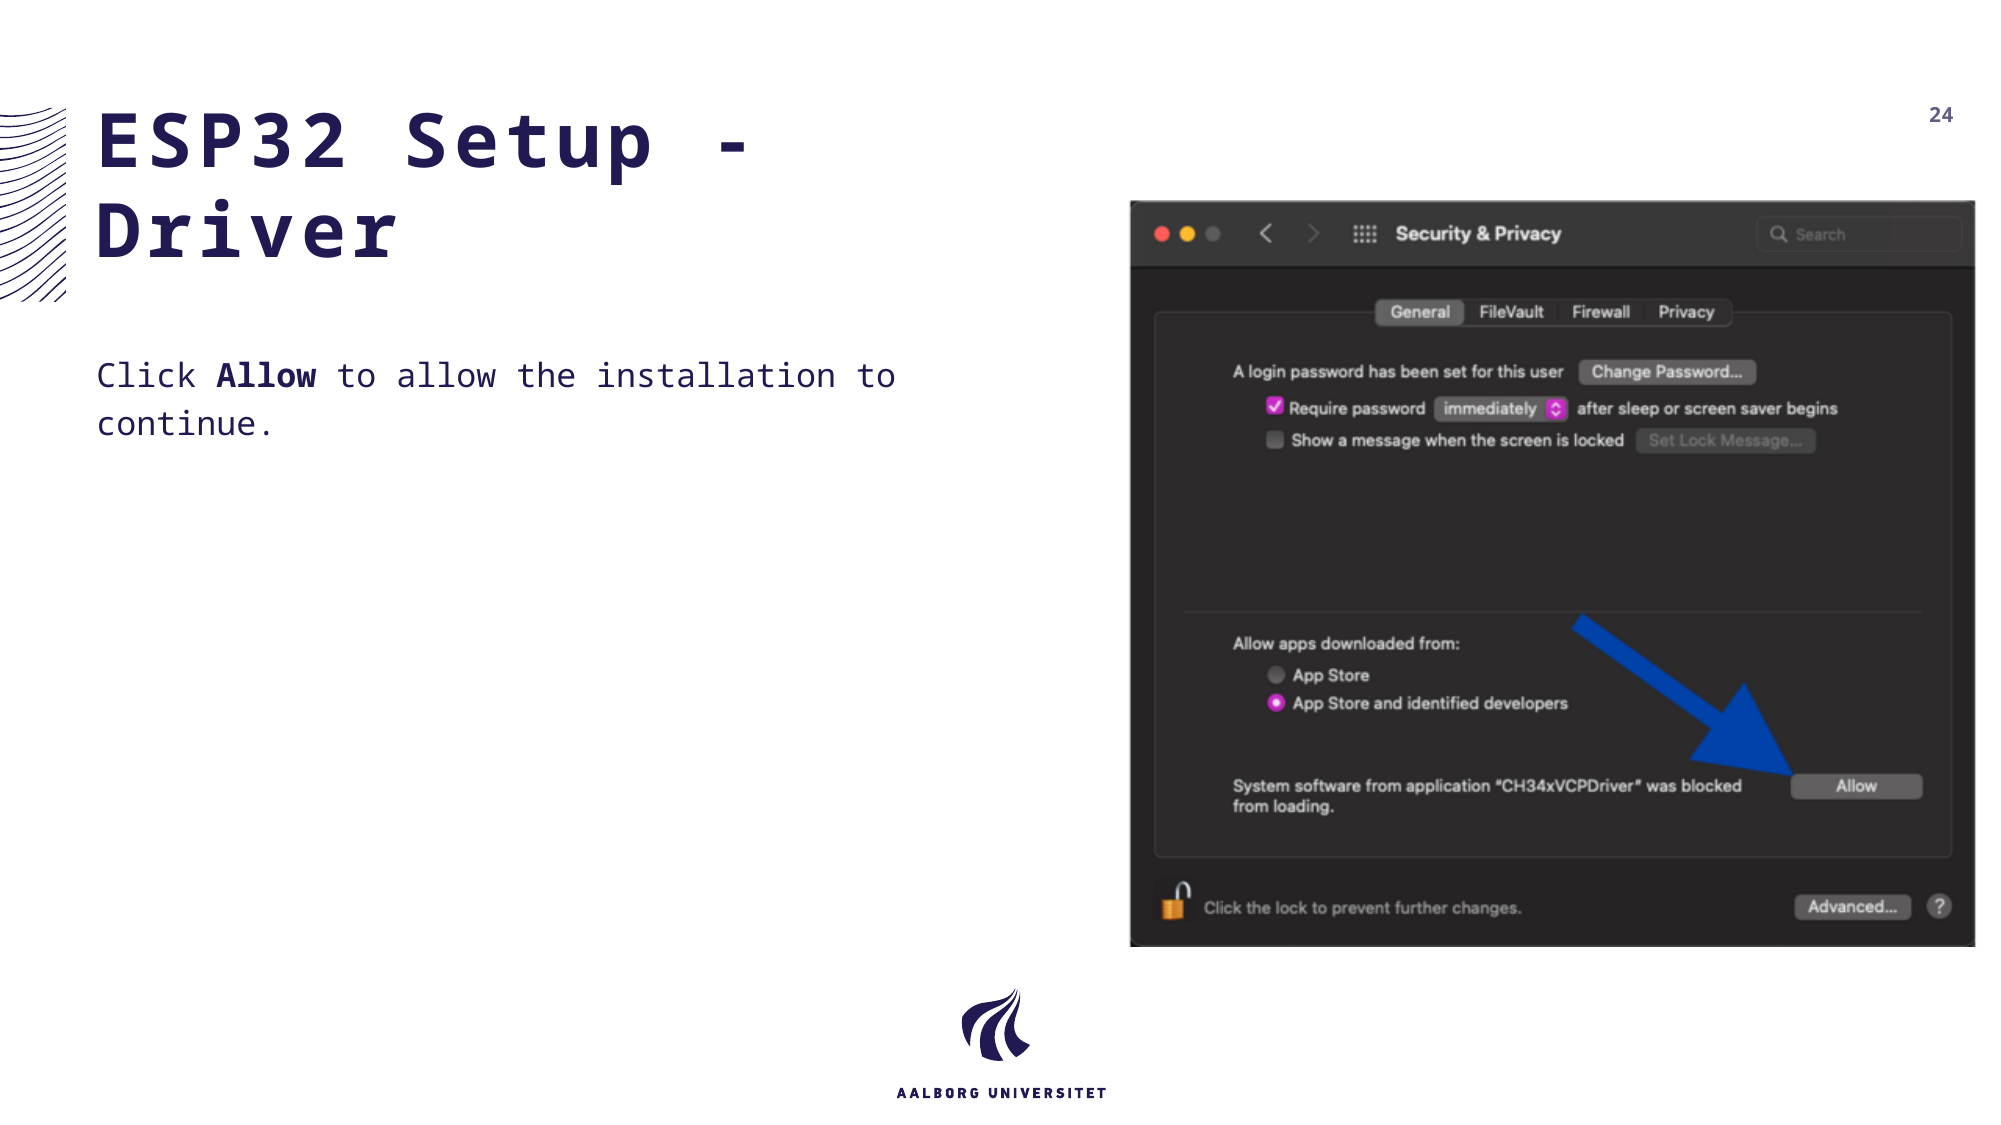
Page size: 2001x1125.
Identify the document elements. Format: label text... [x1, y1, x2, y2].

title ESP32 Setup - Driver [96, 60, 942, 303]
slide_number 24 [1860, 97, 1954, 135]
list Click Allow to allow the installation to continue. [96, 338, 987, 947]
picture [1048, 196, 2000, 947]
